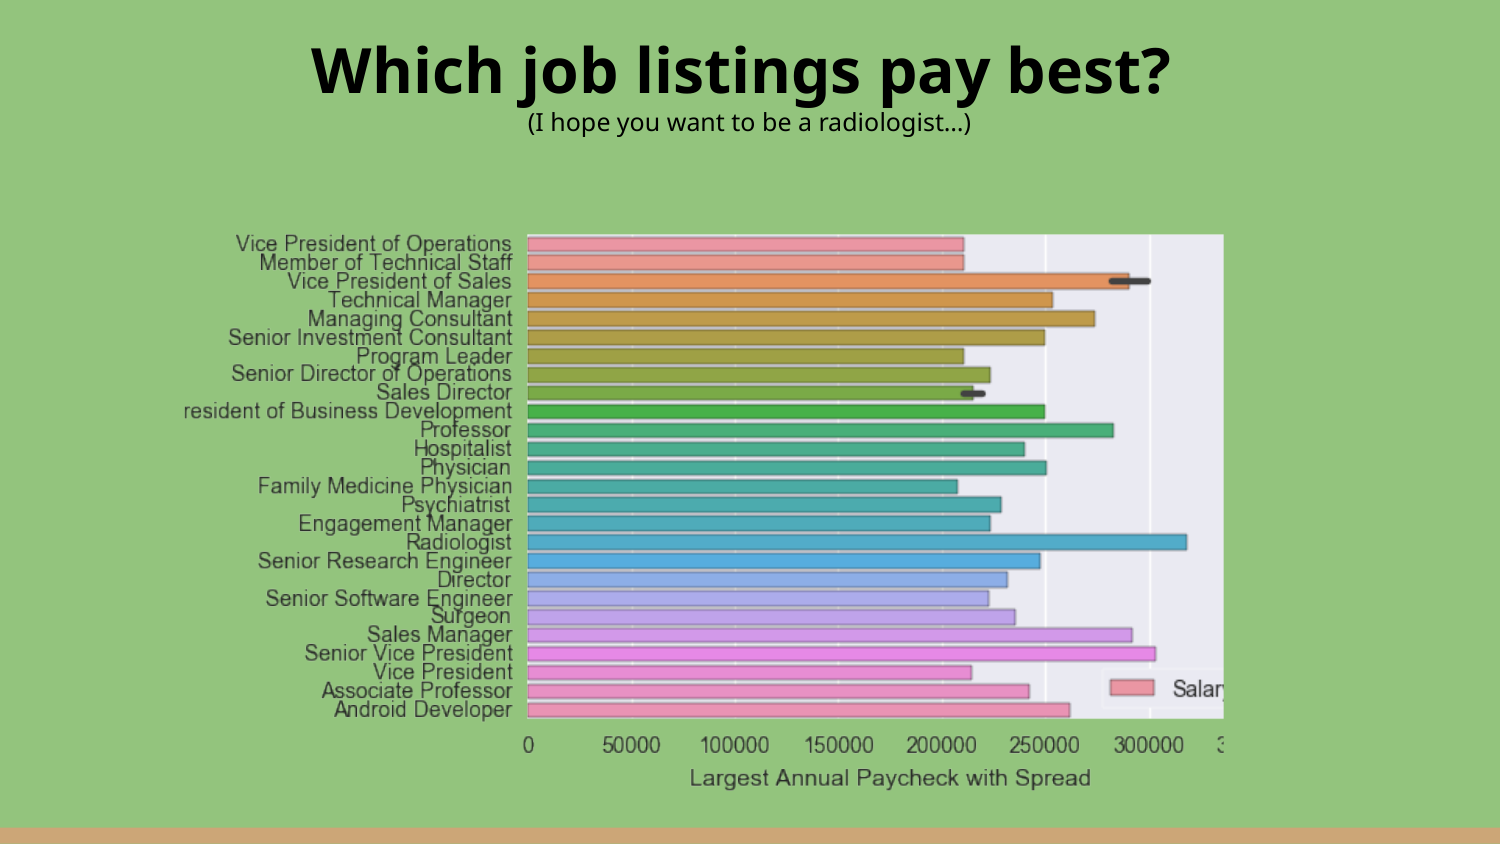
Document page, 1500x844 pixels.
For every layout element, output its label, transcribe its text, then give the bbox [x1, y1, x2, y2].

title Which job listings pay best? (I hope you want to be a radiologist…) [85, 79, 1415, 152]
picture [184, 219, 1225, 805]
